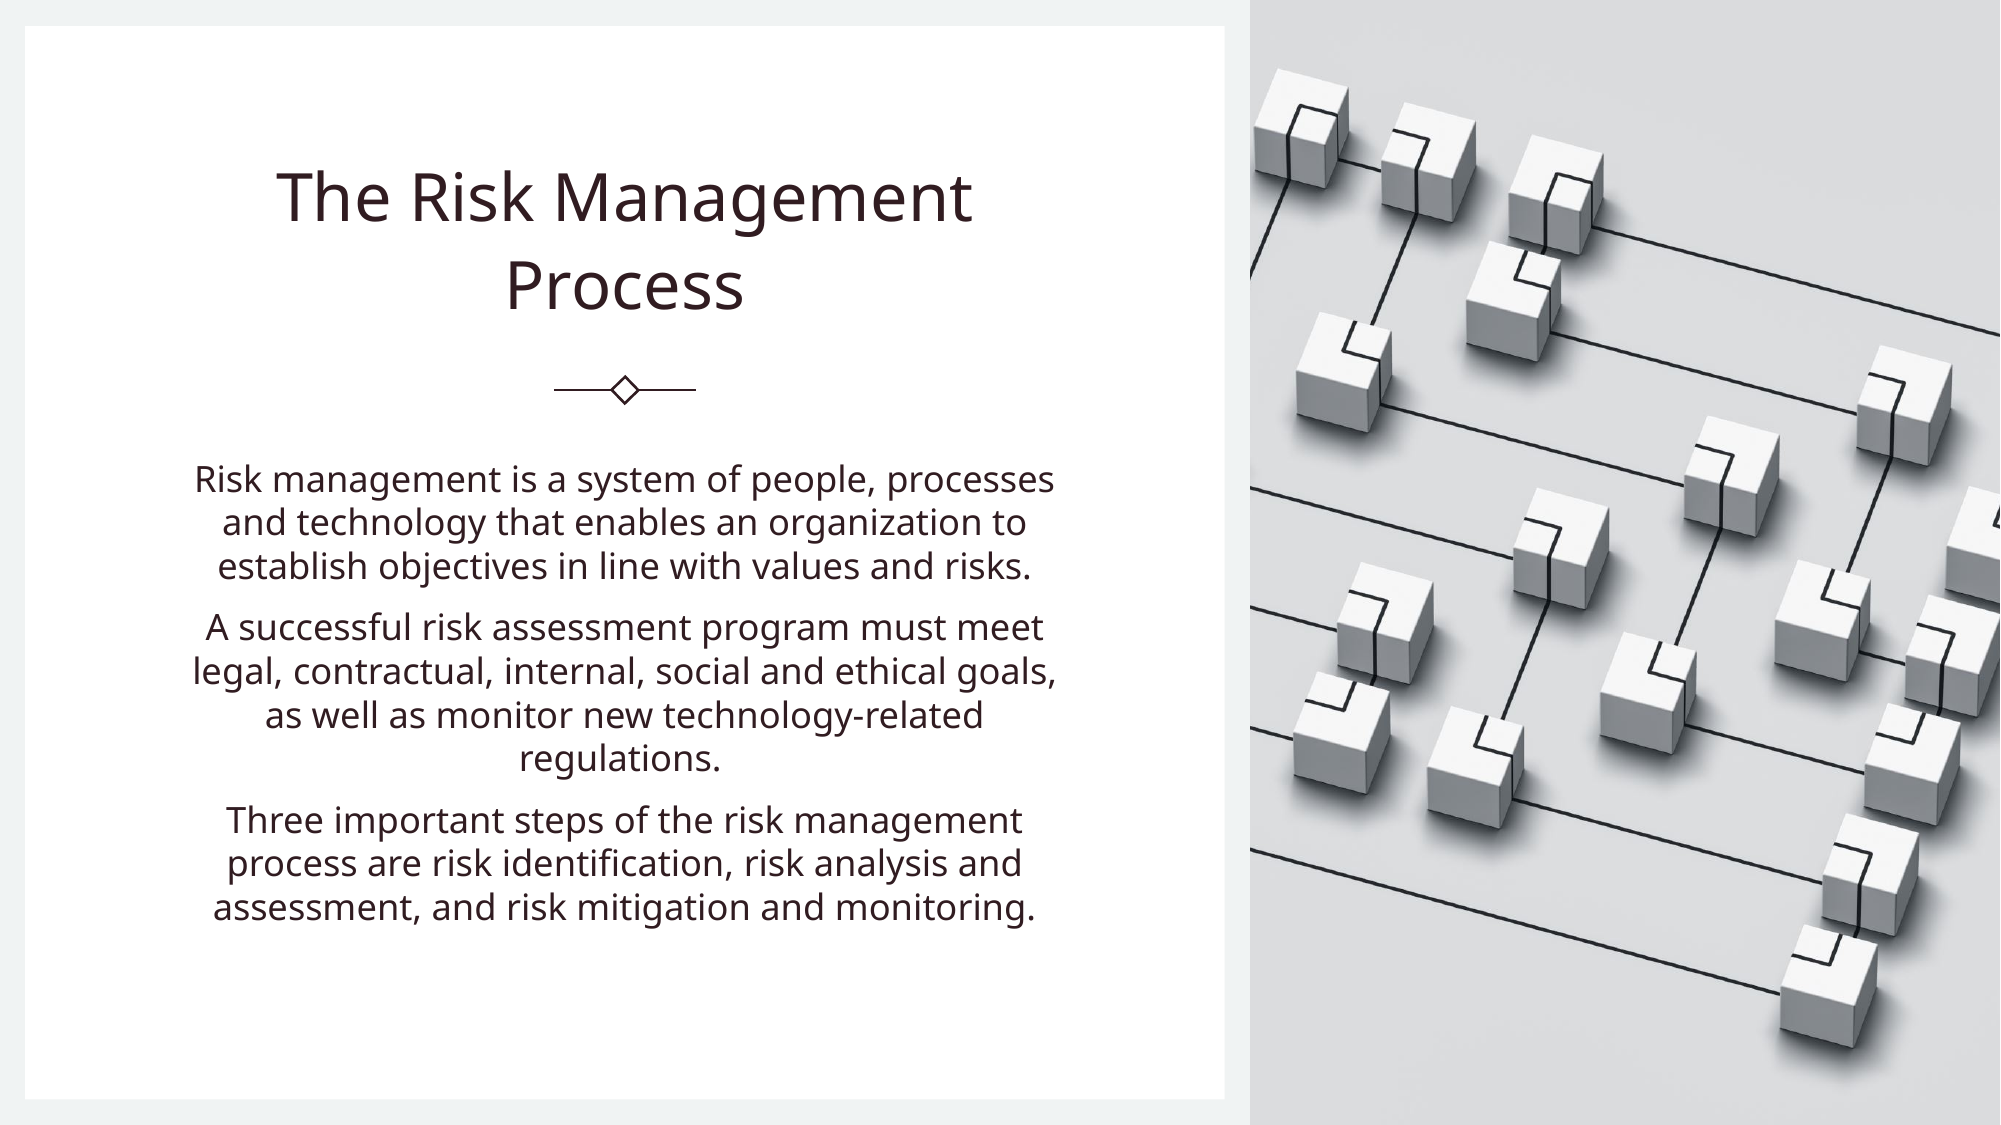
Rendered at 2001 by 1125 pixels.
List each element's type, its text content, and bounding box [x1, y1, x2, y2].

list Risk management is a system of people, processes and technology that enables an organization to establish objectives in line with values and risks. A successful risk assessment program must meet legal, contractual, internal, social and ethical goals, as well as monitor new technology-related regulations. Three important steps of the risk management process are risk identification, risk analysis and assessment, and risk mitigation and monitoring. [176, 448, 1074, 979]
text_box [0, 0, 1249, 1125]
picture [1249, 0, 2000, 1125]
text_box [553, 380, 697, 400]
title The Risk Management Process [176, 118, 1074, 331]
text_box [24, 25, 1226, 1100]
